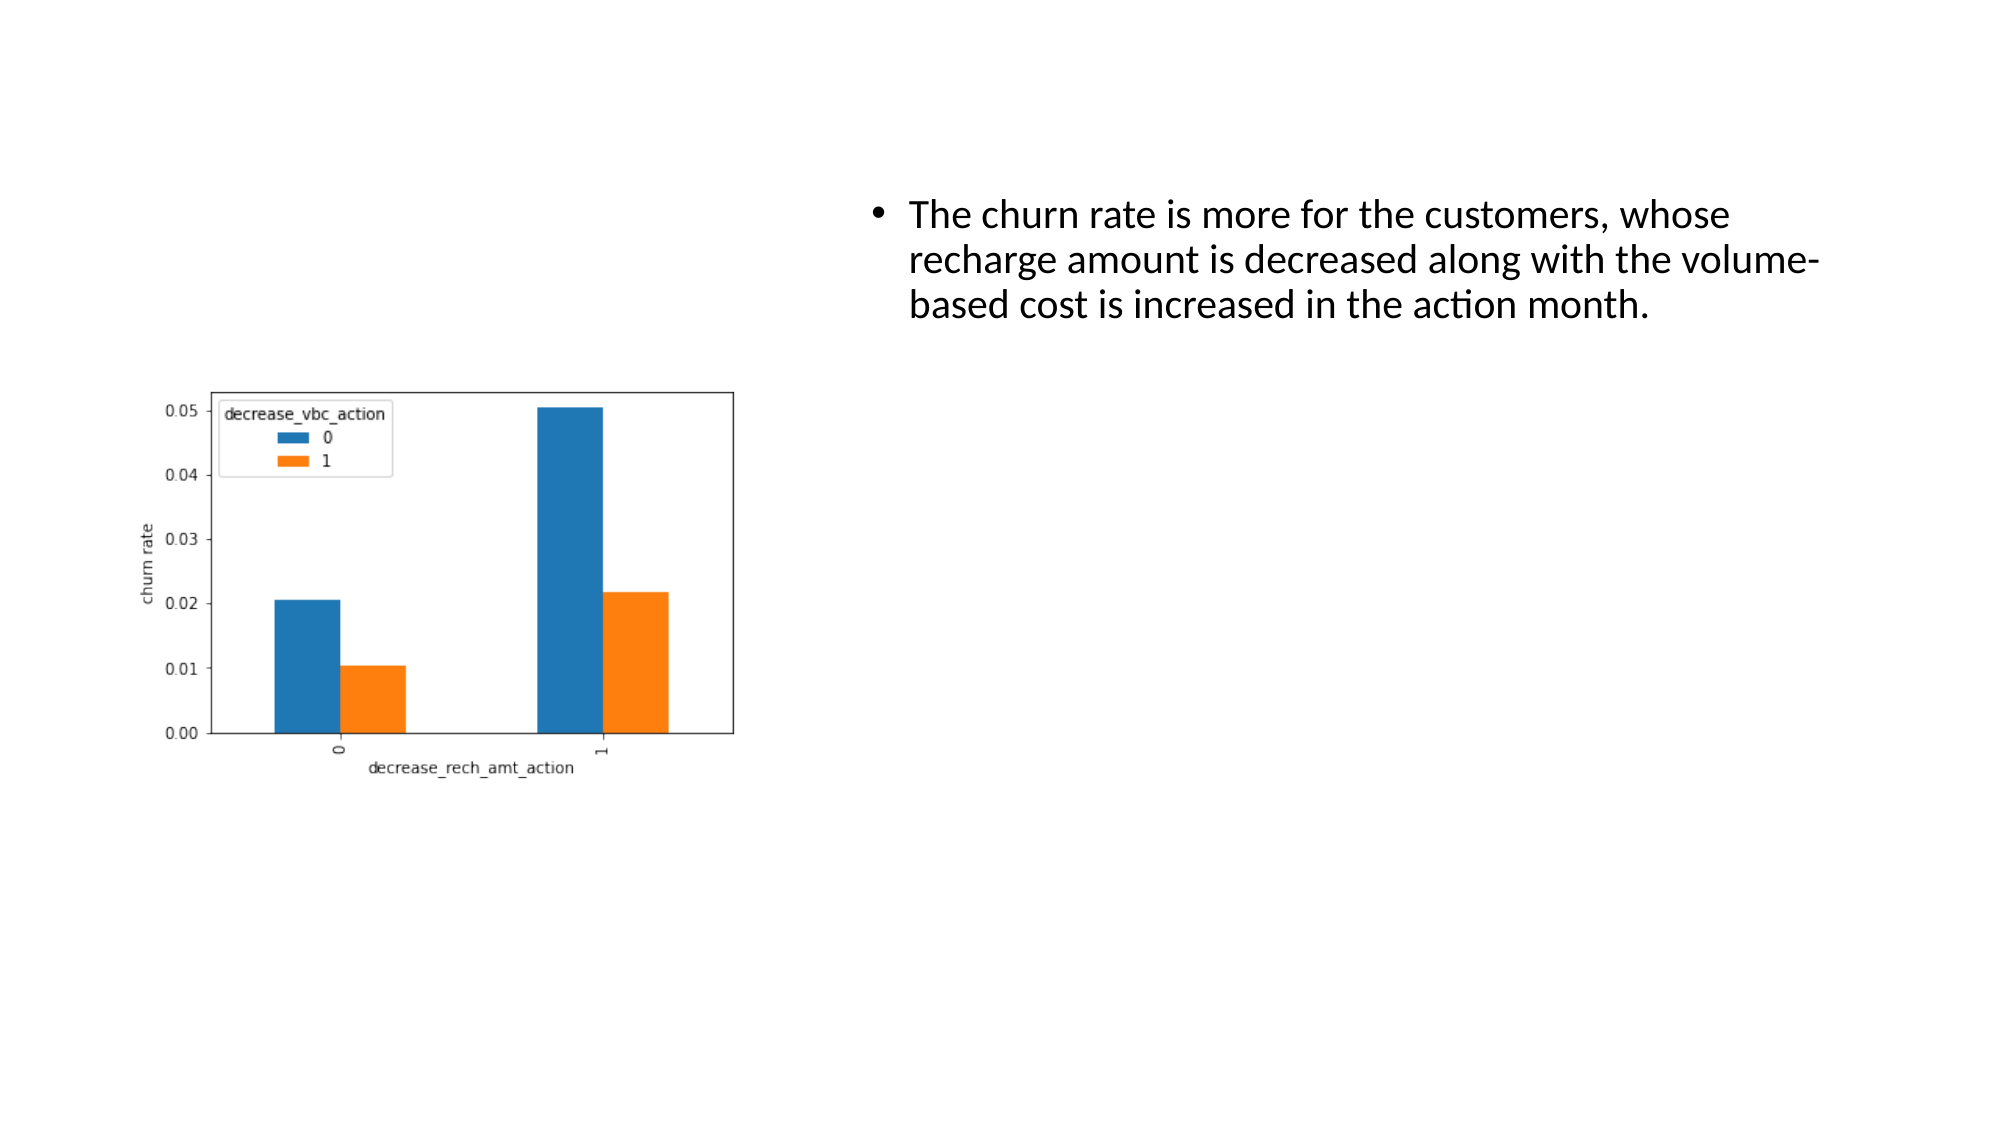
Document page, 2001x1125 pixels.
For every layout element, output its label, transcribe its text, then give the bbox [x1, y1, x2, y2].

picture [130, 381, 744, 788]
list The churn rate is more for the customers, whose recharge amount is decreased along with the volume-based cost is increased in the action month. [856, 184, 1869, 985]
